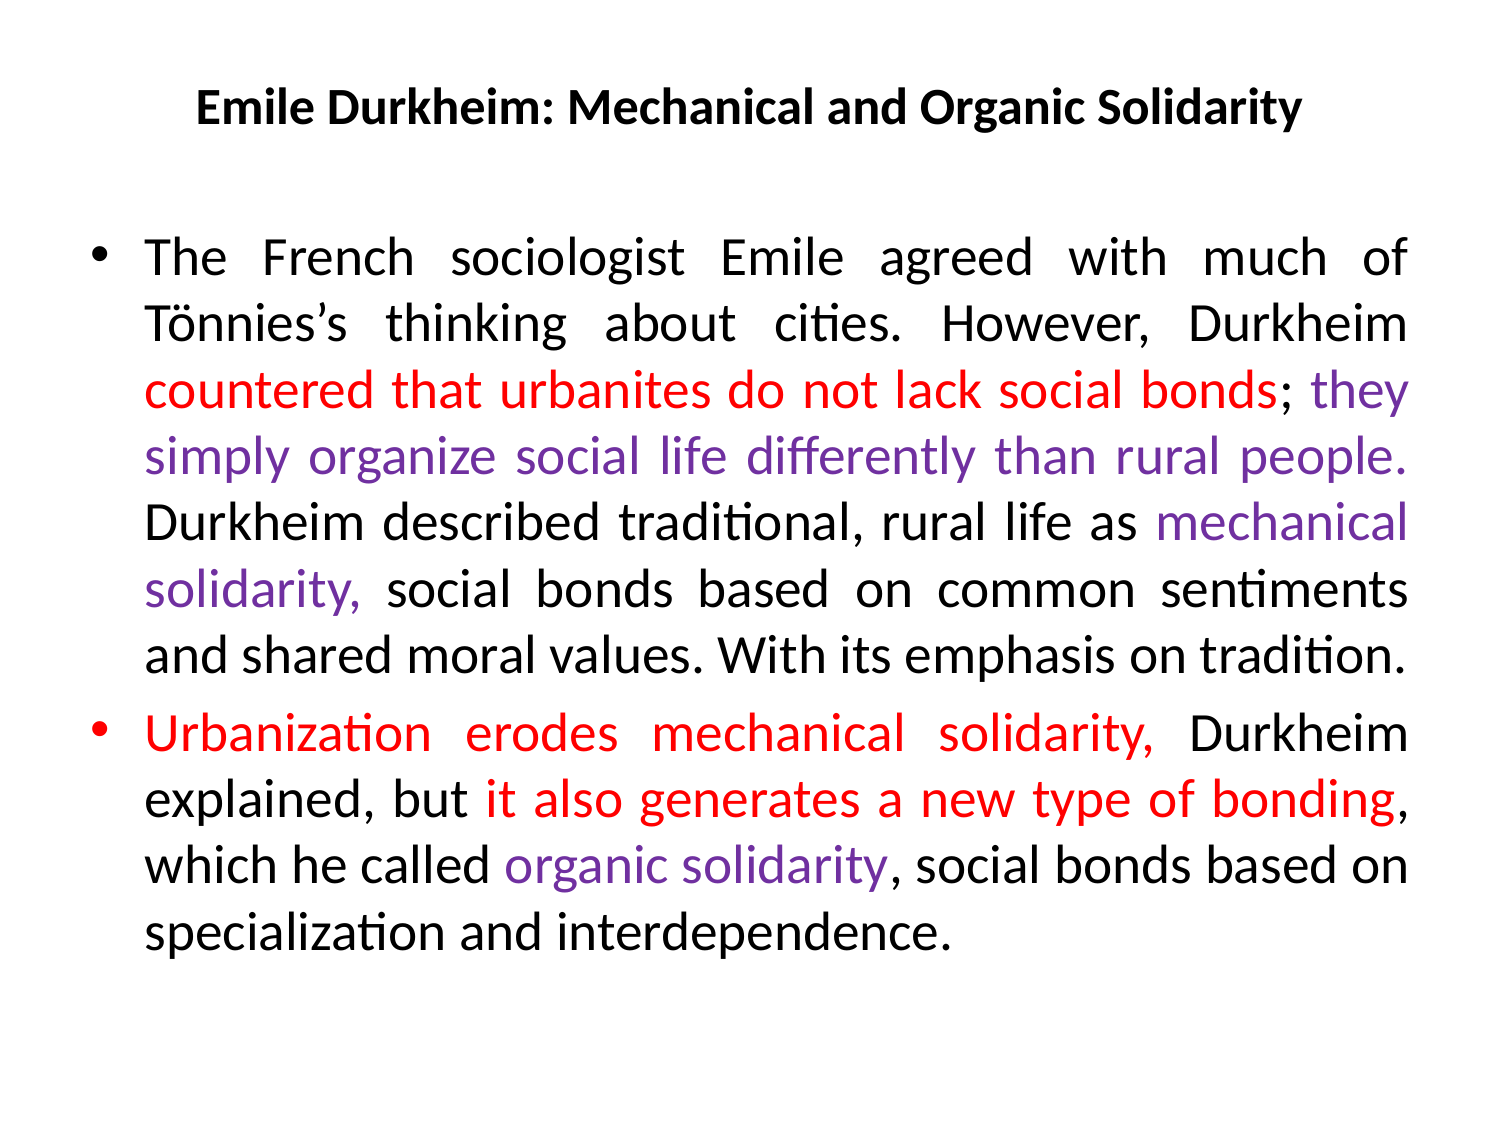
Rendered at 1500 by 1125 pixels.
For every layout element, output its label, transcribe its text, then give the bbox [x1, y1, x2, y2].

list The French sociologist Emile agreed with much of Tönnies’s thinking about cities. However, Durkheim countered that urbanites do not lack social bonds; they simply organize social life differently than rural people. Durkheim described traditional, rural life as mechanical solidarity, social bonds based on common sentiments and shared moral values. With its emphasis on tradition. Urbanization erodes mechanical solidarity, Durkheim explained, but it also generates a new type of bonding, which he called organic solidarity, social bonds based on specialization and interdependence. [75, 212, 1425, 1005]
title Emile Durkheim: Mechanical and Organic Solidarity [75, 45, 1425, 163]
